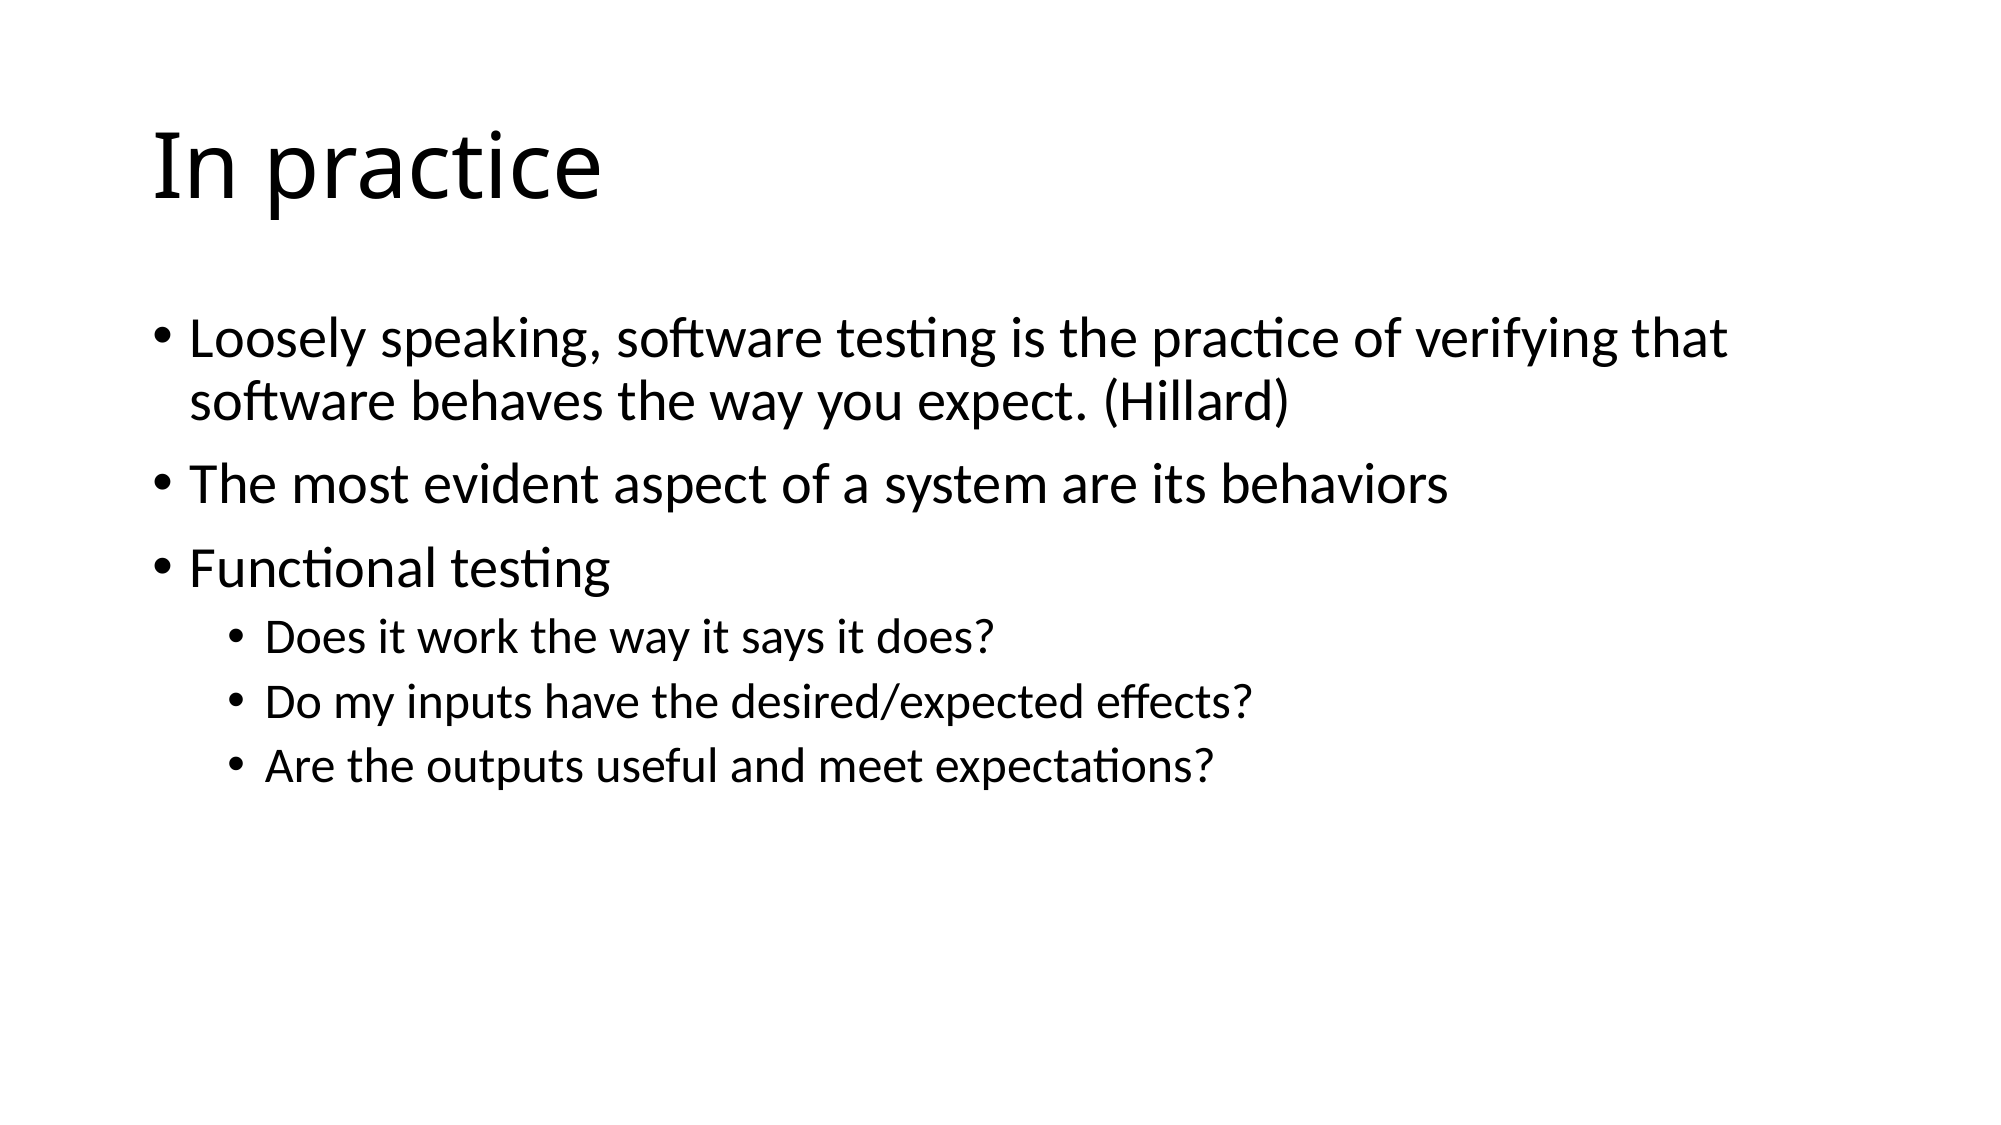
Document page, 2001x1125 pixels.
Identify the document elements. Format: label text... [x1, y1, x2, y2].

title In practice [137, 59, 1863, 278]
list Loosely speaking, software testing is the practice of verifying that software behaves the way you expect. (Hillard) The most evident aspect of a system are its behaviors Functional testing Does it work the way it says it does? Do my inputs have the desired/expected effects? Are the outputs useful and meet expectations? [137, 299, 1863, 1014]
